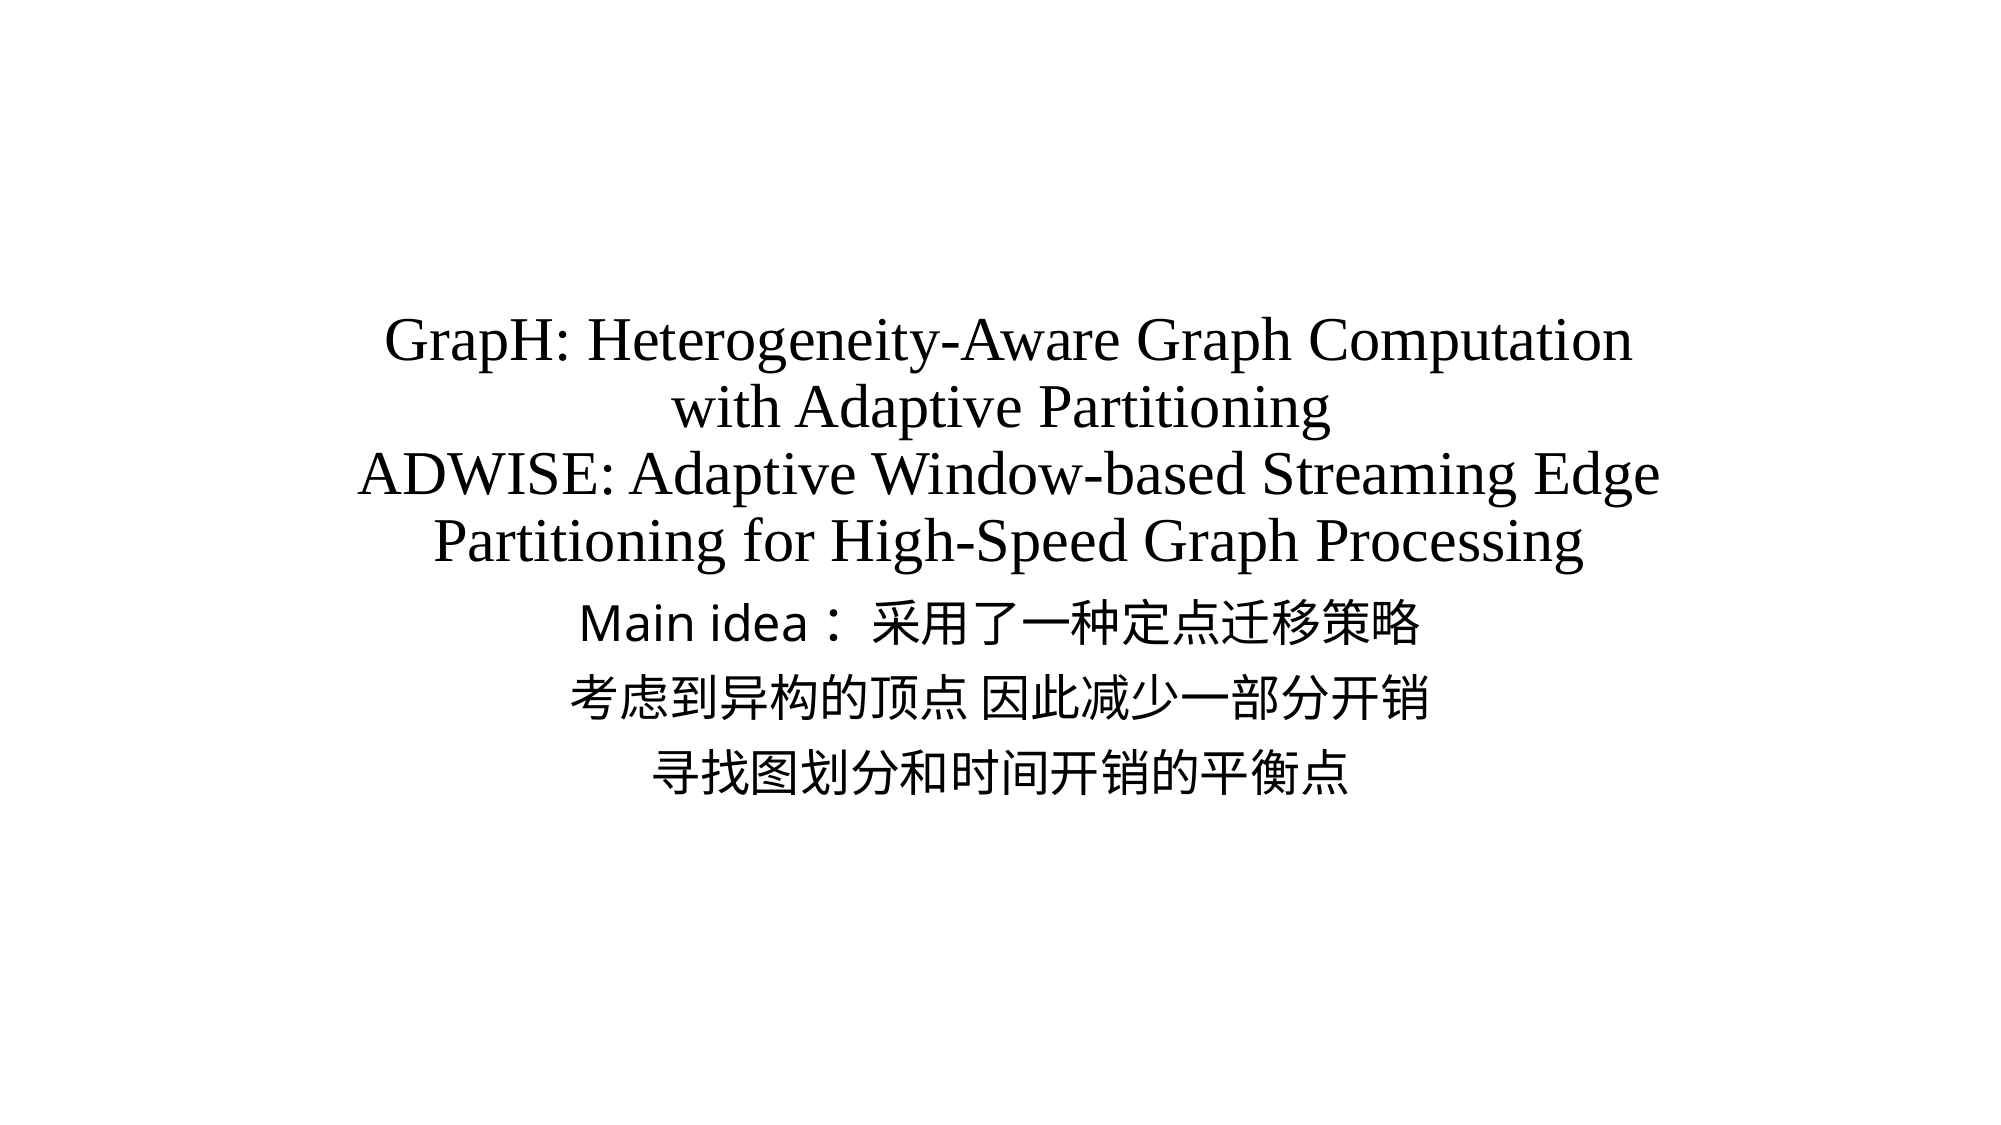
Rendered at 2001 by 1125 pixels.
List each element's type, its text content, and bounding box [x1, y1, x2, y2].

subtitle Main idea：采用了一种定点迁移策略 考虑到异构的顶点 因此减少一部分开销 寻找图划分和时间开销的平衡点 [249, 590, 1750, 863]
title GrapH: Heterogeneity-Aware Graph Computation with Adaptive Partitioning ADWISE: Adaptive Window-based Streaming Edge Partitioning for High-Speed Graph Processing [117, 293, 1903, 685]
